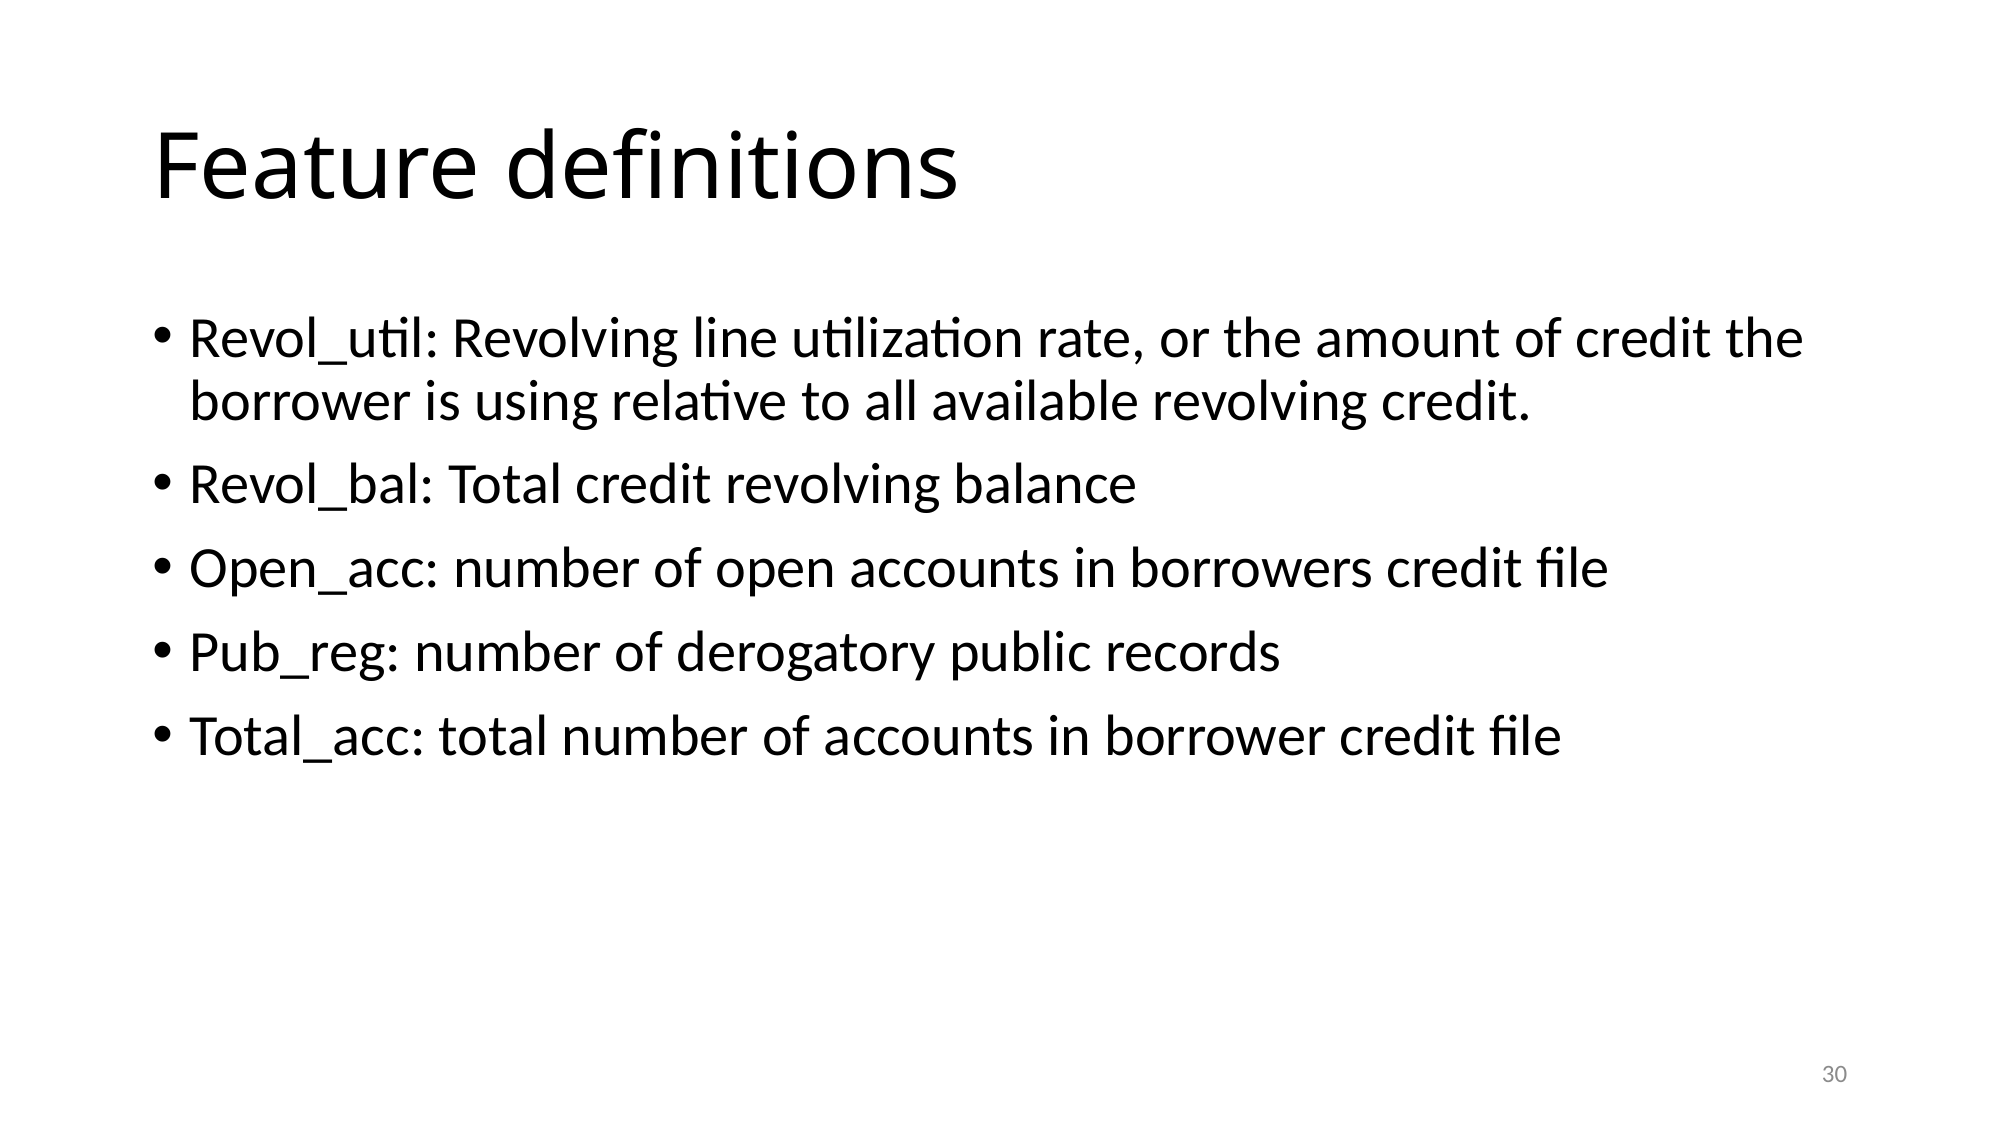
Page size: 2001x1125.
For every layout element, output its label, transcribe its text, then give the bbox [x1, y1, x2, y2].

slide_number 30 [1412, 1042, 1863, 1103]
list Revol_util: Revolving line utilization rate, or the amount of credit the borrower is using relative to all available revolving credit. Revol_bal: Total credit revolving balance Open_acc: number of open accounts in borrowers credit file Pub_reg: number of derogatory public records Total_acc: total number of accounts in borrower credit file [137, 299, 1863, 1014]
title Feature definitions [137, 59, 1863, 278]
